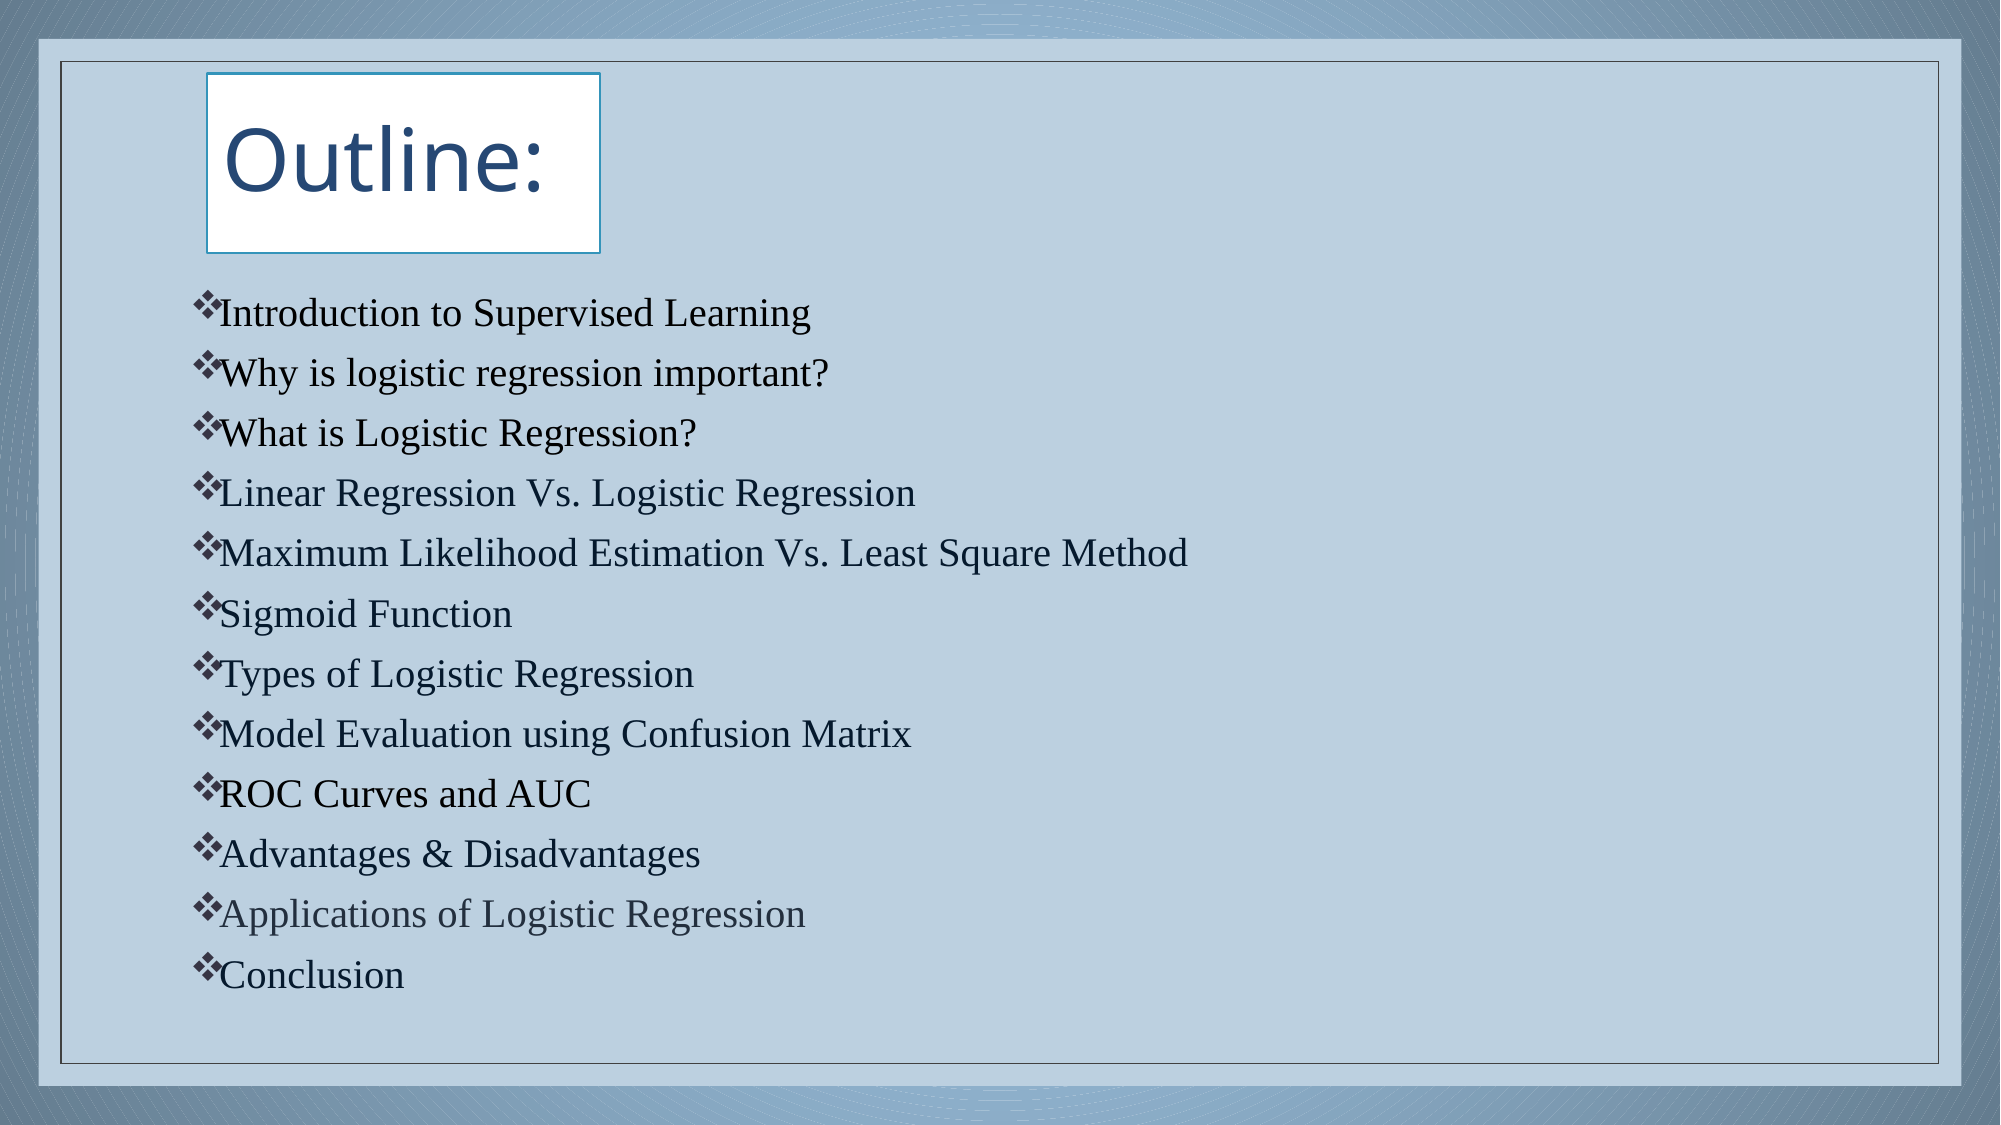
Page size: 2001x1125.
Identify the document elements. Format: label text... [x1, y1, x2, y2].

list Introduction to Supervised Learning Why is logistic regression important? What is Logistic Regression? Linear Regression Vs. Logistic Regression Maximum Likelihood Estimation Vs. Least Square Method Sigmoid Function Types of Logistic Regression Model Evaluation using Confusion Matrix ROC Curves and AUC Advantages & Disadvantages Applications of Logistic Regression Conclusion [174, 277, 1825, 1039]
title Outline: [206, 72, 601, 254]
